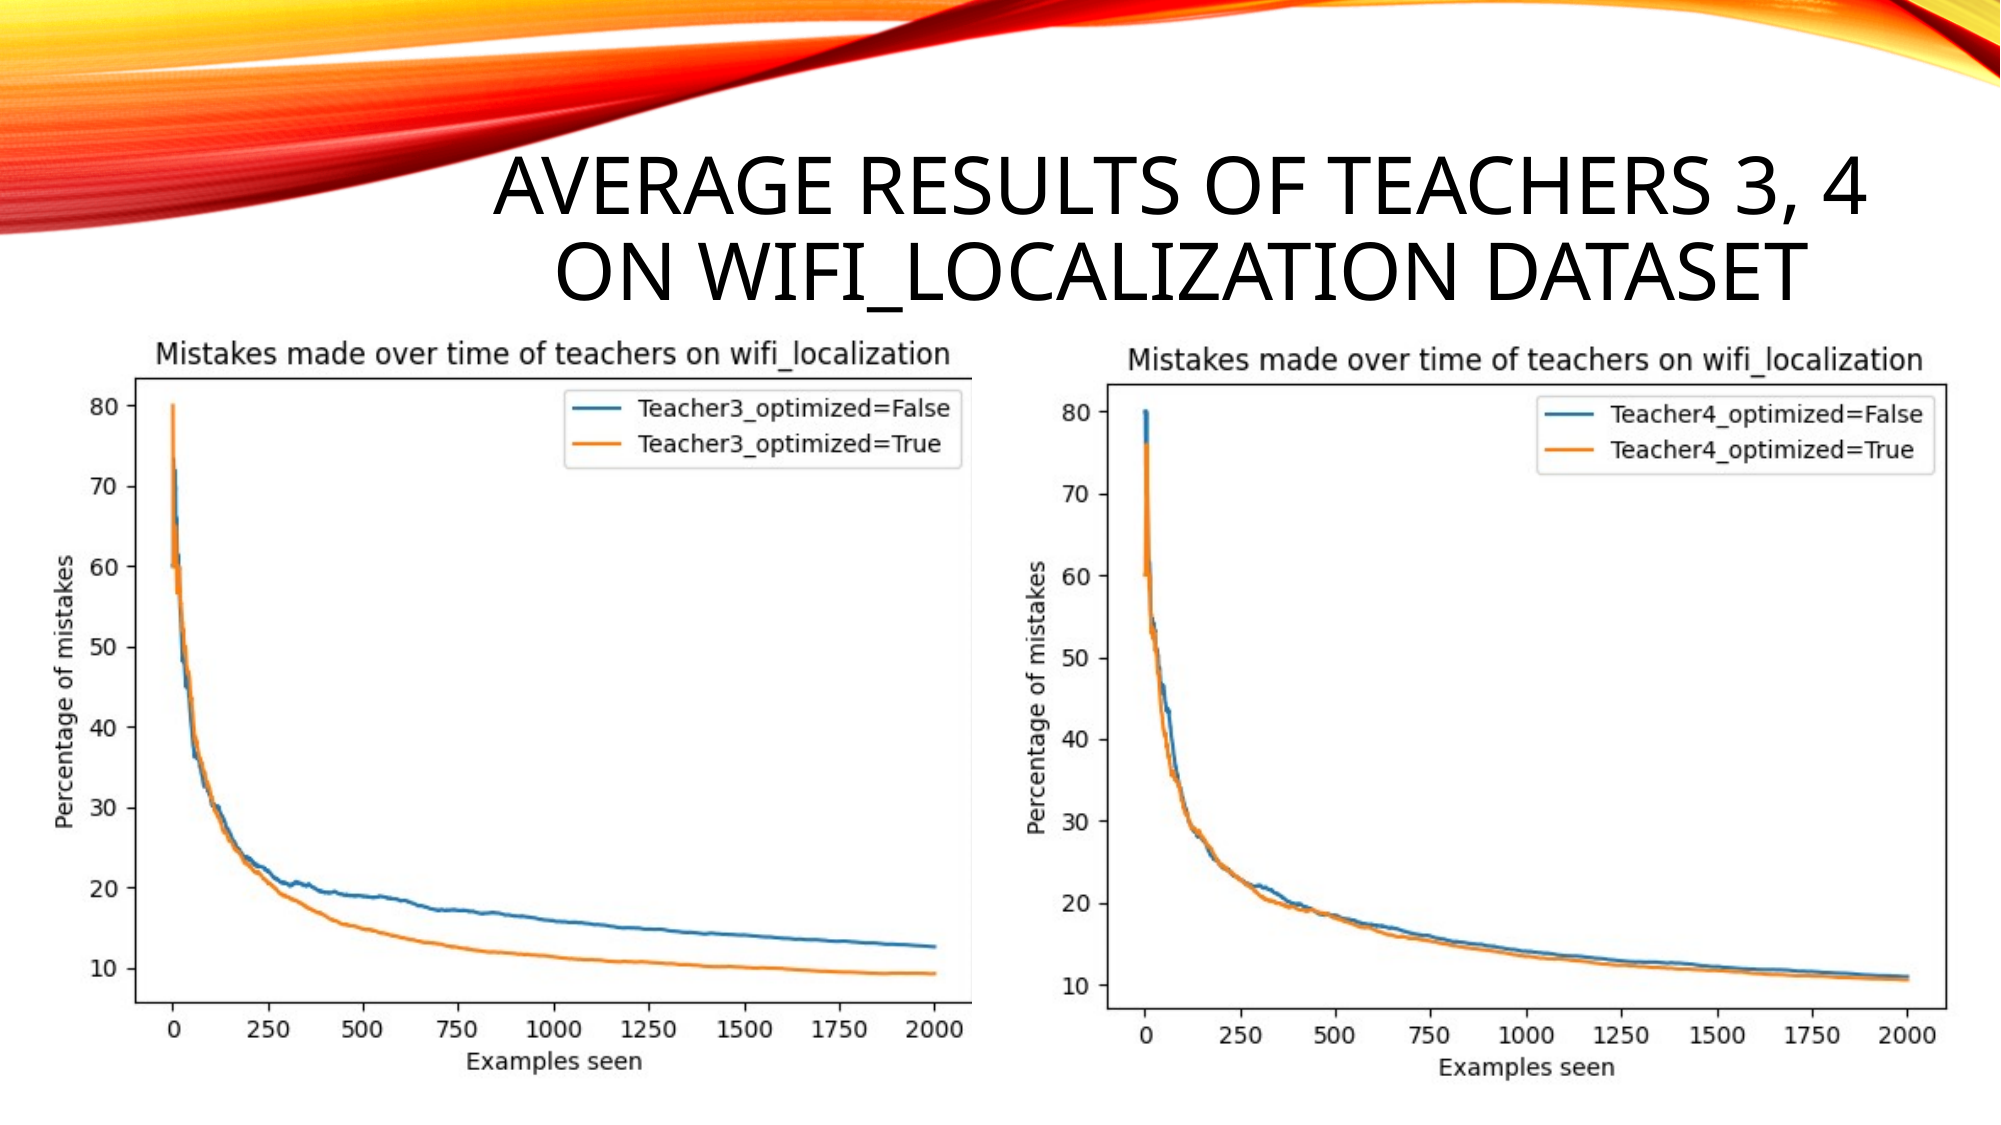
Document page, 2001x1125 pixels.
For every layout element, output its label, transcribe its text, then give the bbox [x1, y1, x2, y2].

picture [0, 0, 2000, 237]
title Average Results Of teachers 3, 4 on WIFI_localization dataset [474, 125, 1888, 286]
picture [0, 280, 2000, 1098]
